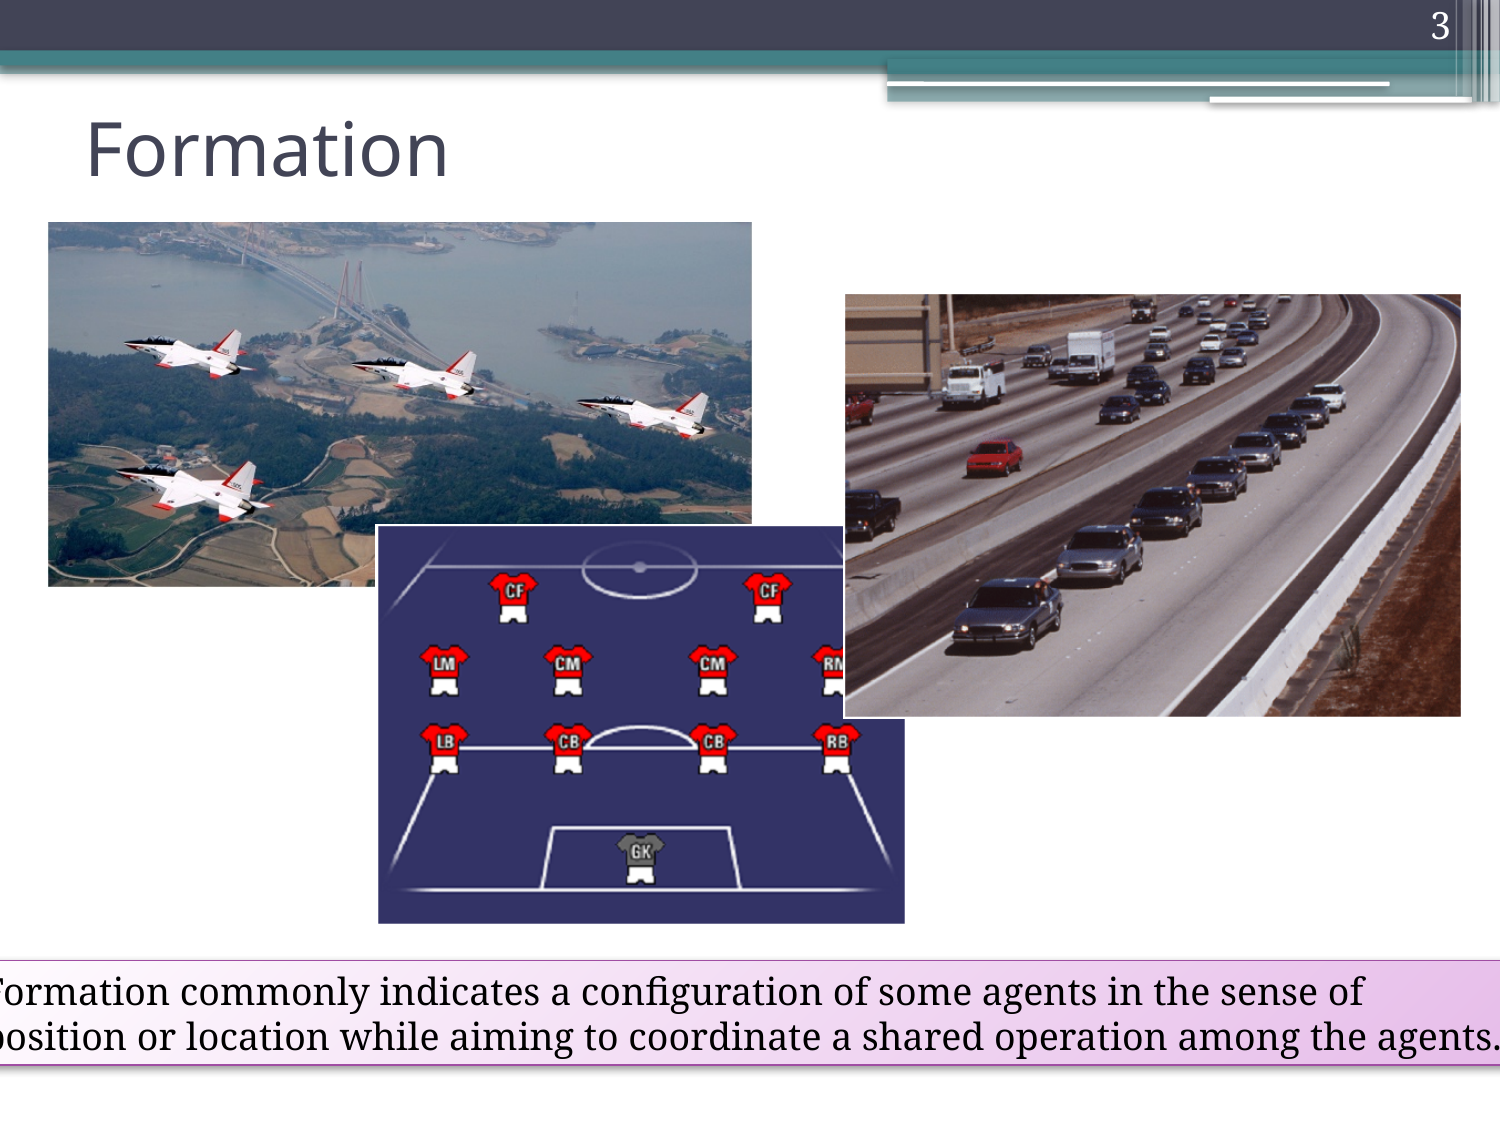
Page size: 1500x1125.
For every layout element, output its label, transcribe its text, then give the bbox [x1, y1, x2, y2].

title Formation [70, 70, 1421, 223]
text_box Formation commonly indicates a configuration of some agents in the sense of position or location while aiming to coordinate a shared operation among the agents. [0, 960, 1500, 1066]
slide_number 3 [1341, 0, 1466, 61]
picture [46, 222, 1462, 927]
